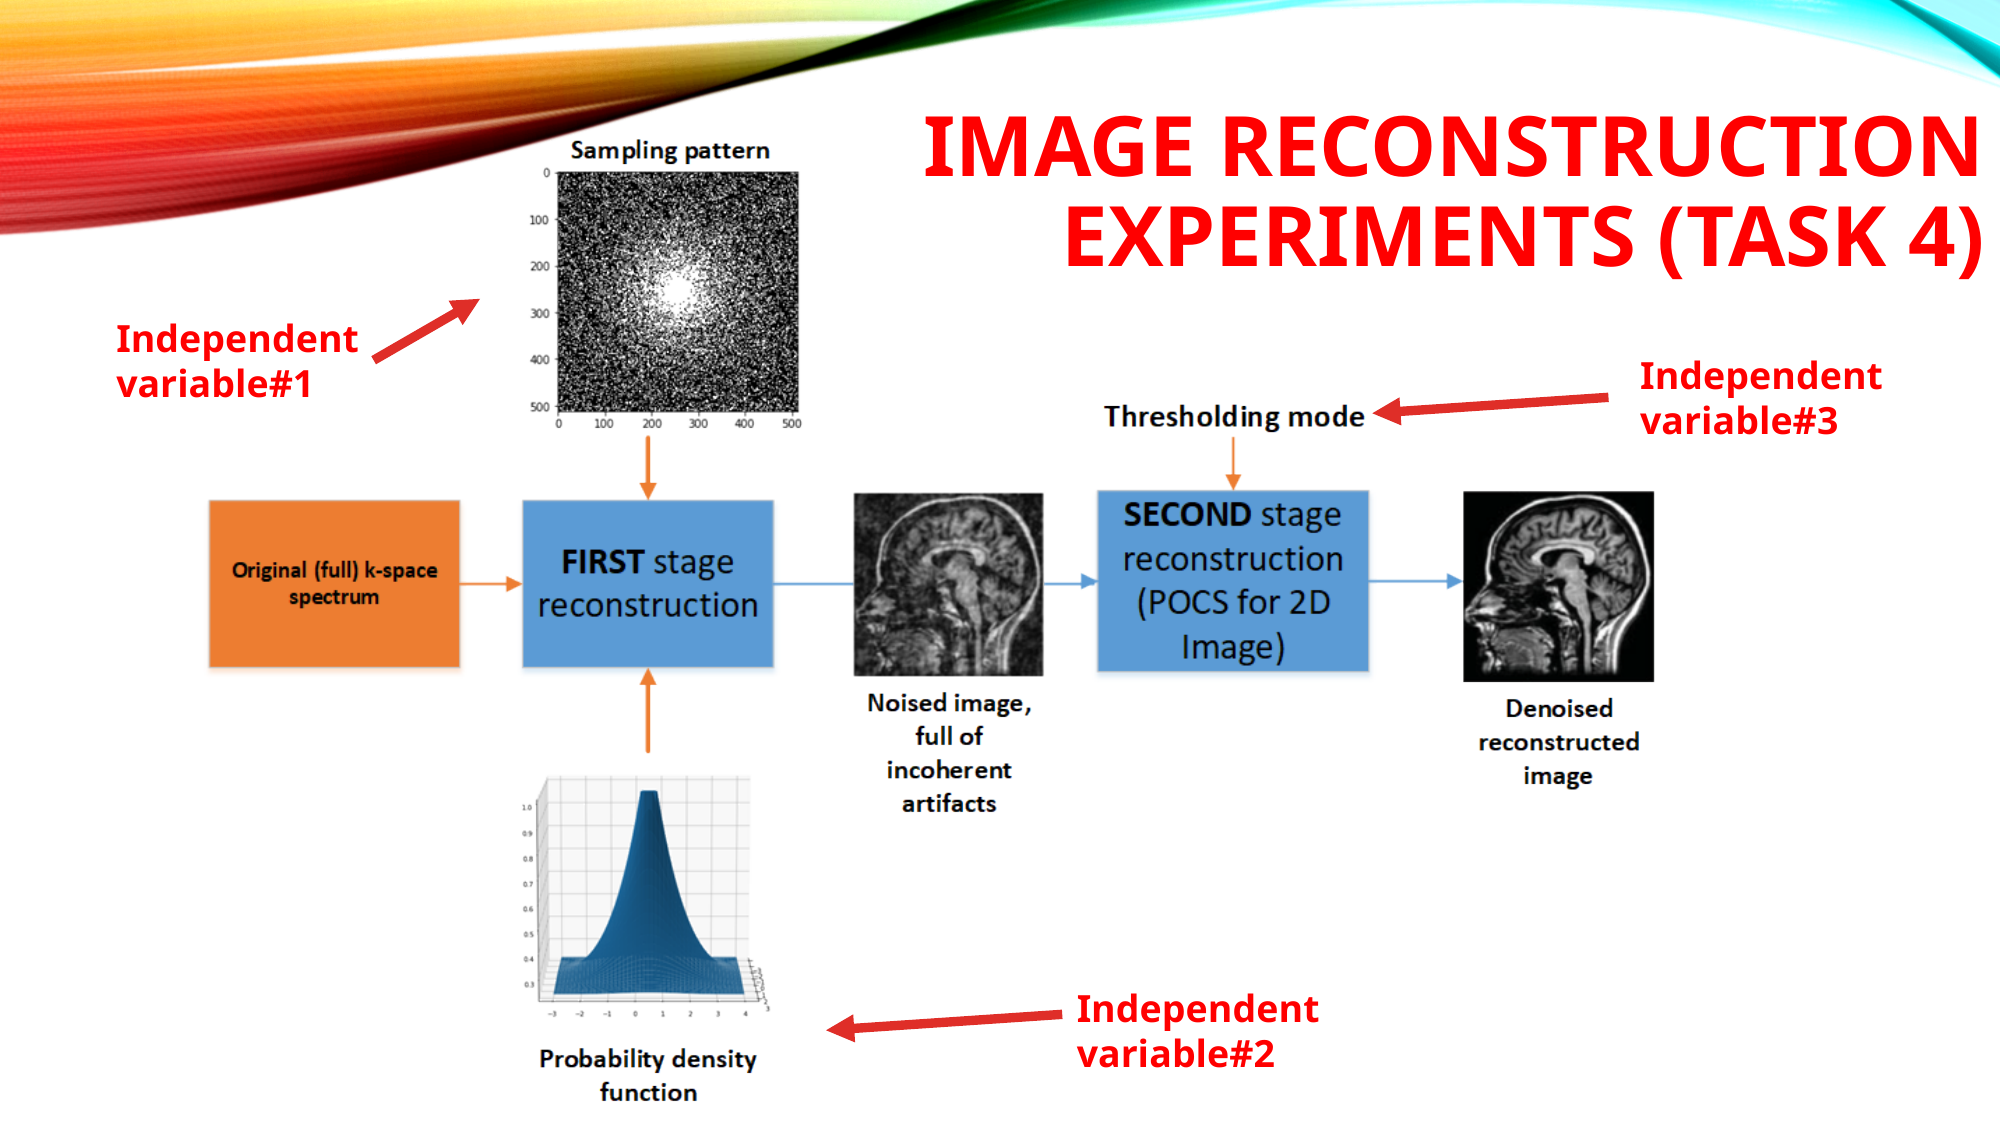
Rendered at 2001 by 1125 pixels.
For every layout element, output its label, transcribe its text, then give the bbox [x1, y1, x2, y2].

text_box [1372, 396, 1609, 414]
title IMAGE RECONSTRUCTION EXPERIMENTS (TASK 4) [587, 88, 2000, 301]
text_box Independent variable#3 [1663, 344, 1907, 449]
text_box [373, 298, 481, 361]
picture [0, 0, 2000, 237]
text_box Independent variable#1 [101, 307, 201, 412]
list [201, 124, 1663, 1125]
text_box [825, 1014, 1063, 1031]
